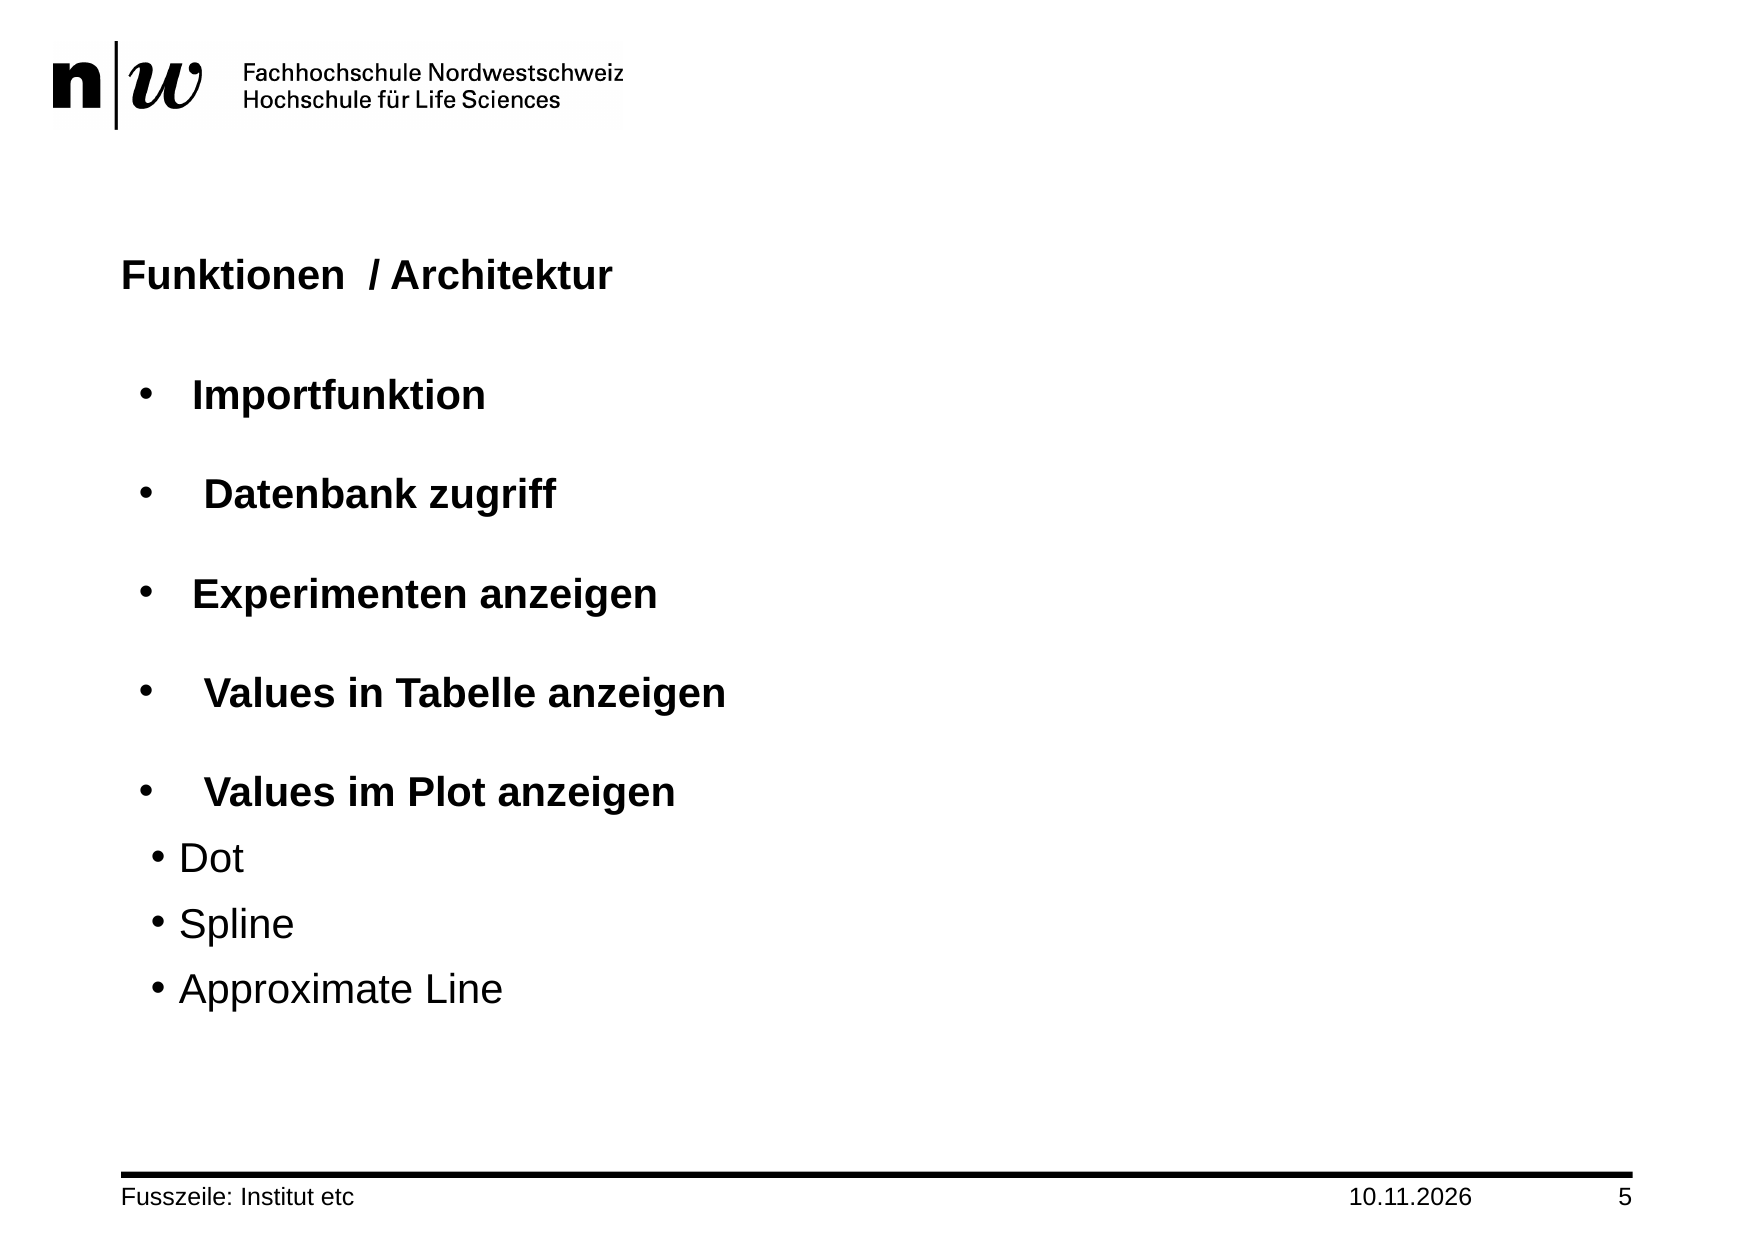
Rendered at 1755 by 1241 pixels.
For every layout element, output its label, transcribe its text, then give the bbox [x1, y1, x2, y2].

list Importfunktion Datenbank zugriff Experimenten anzeigen Values in Tabelle anzeigen Values im Plot anzeigen Dot Spline Approximate Line [120, 360, 1633, 1093]
picture [53, 41, 623, 130]
footer Fusszeile: Institut etc [120, 1180, 1349, 1211]
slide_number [1349, 1180, 1490, 1211]
title Funktionen / Architektur [120, 247, 1633, 308]
slide_number 5 [1490, 1180, 1633, 1211]
